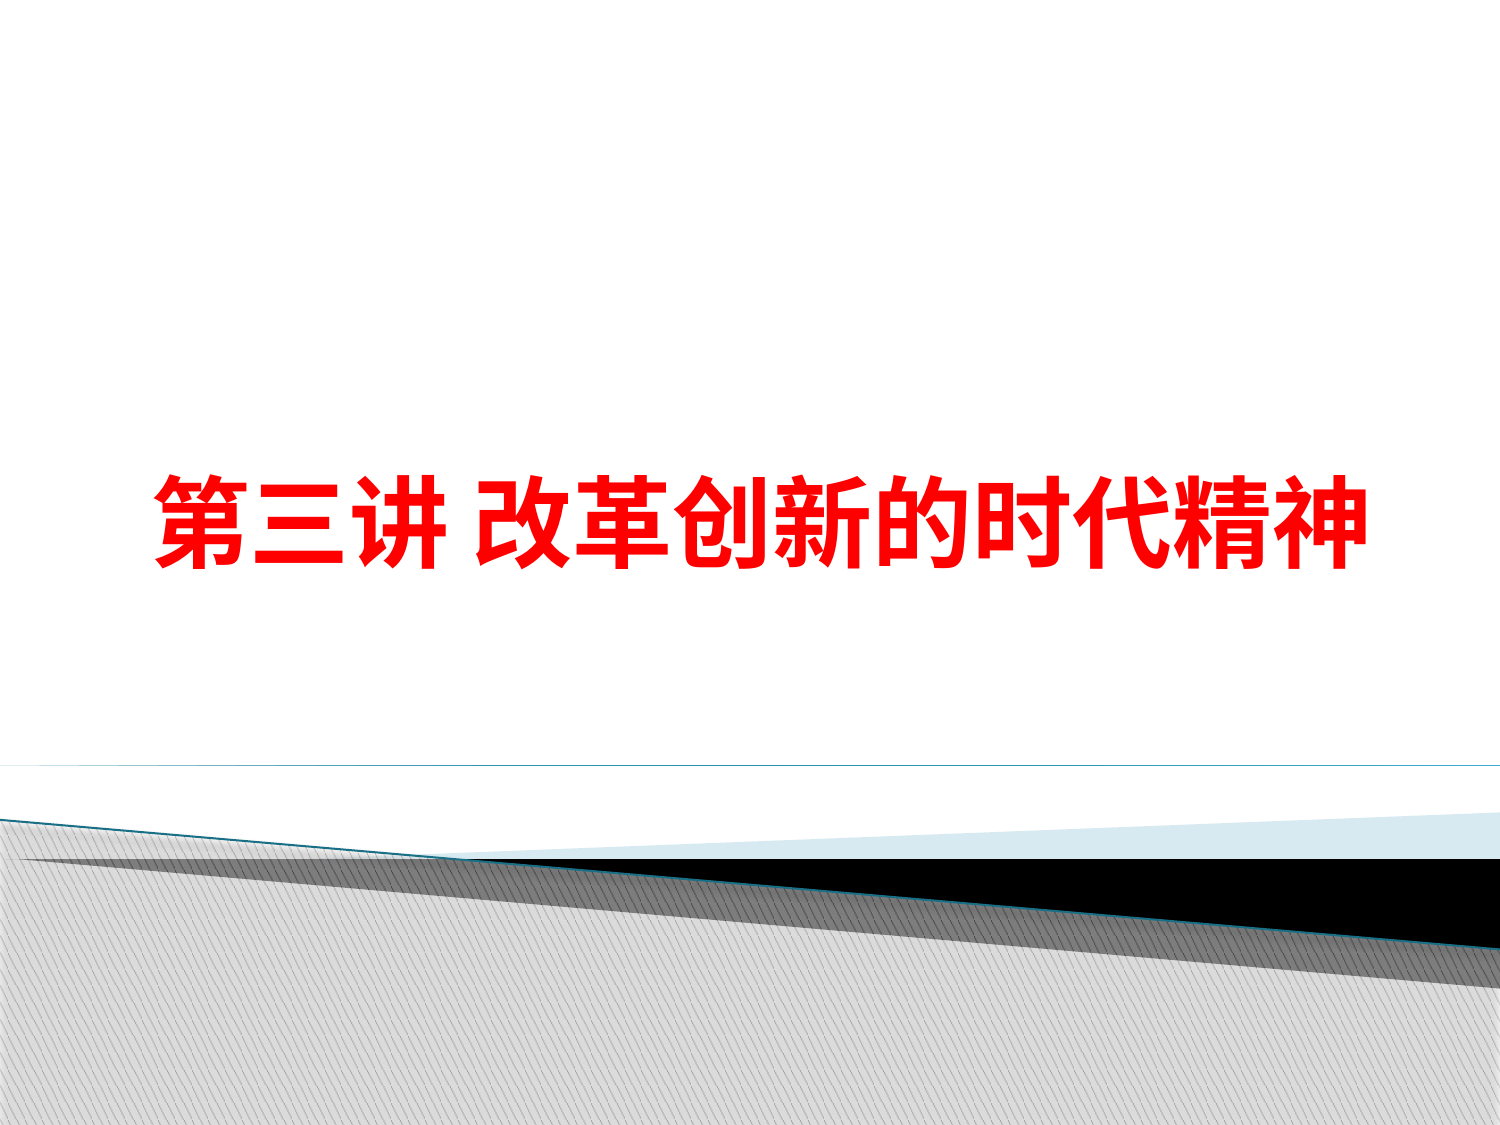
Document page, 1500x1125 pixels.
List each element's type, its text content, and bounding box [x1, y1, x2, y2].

title 第三讲 改革创新的时代精神 [112, 287, 1388, 588]
picture [5, 859, 1500, 989]
